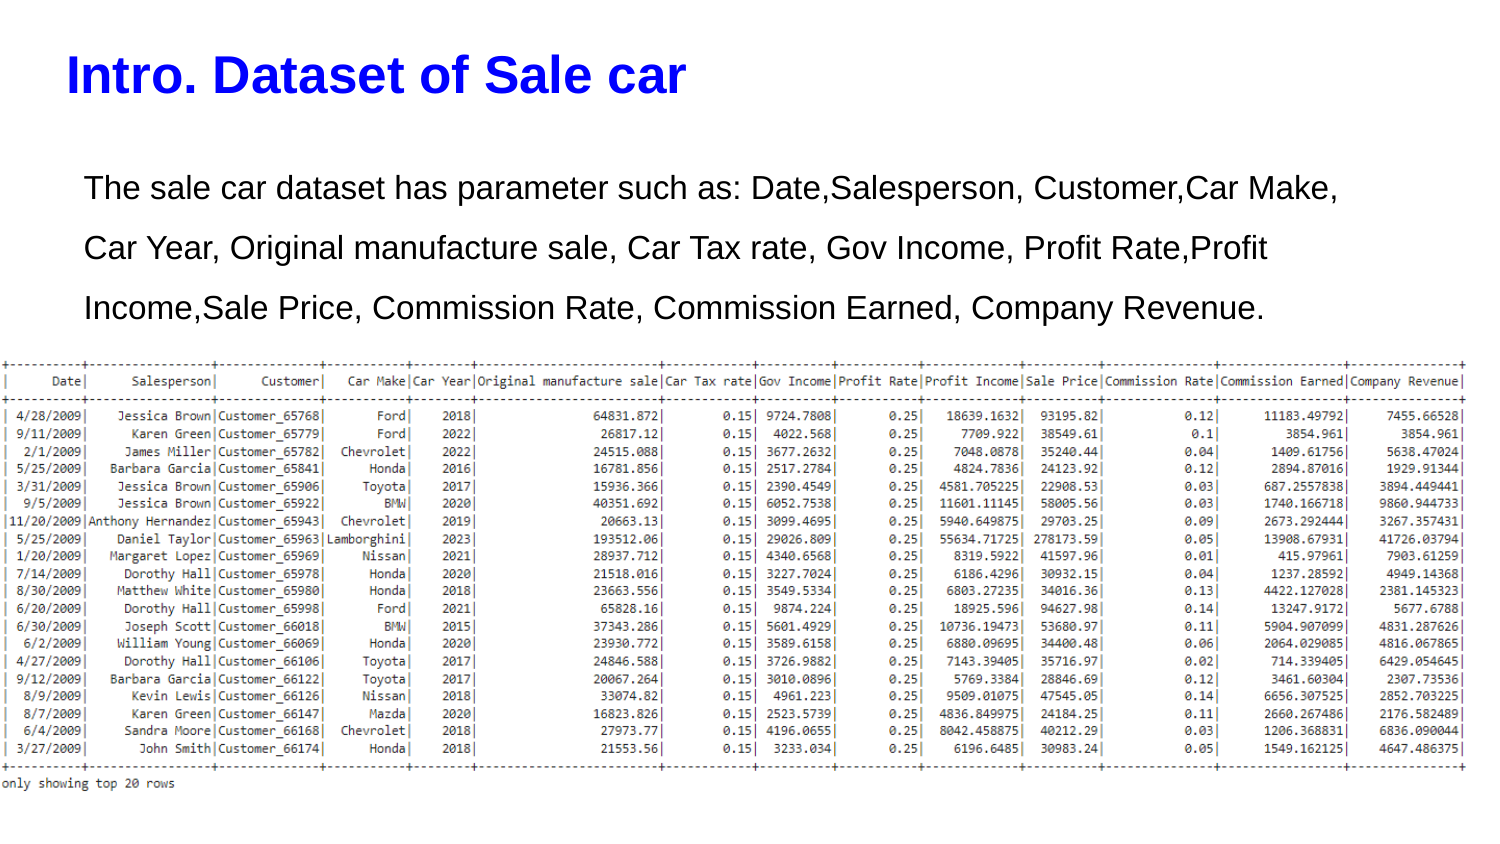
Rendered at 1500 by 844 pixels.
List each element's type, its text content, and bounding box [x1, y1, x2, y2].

title Intro. Dataset of Sale car [51, 25, 1449, 120]
picture [0, 352, 1496, 834]
text_box The sale car dataset has parameter such as: Date,Salesperson, Customer,Car Make, Car Year, Original manufacture sale, Car Tax rate, Gov Income, Profit Rate,Profit Income,Sale Price, Commission Rate, Commission Earned, Company Revenue. [68, 131, 1399, 329]
